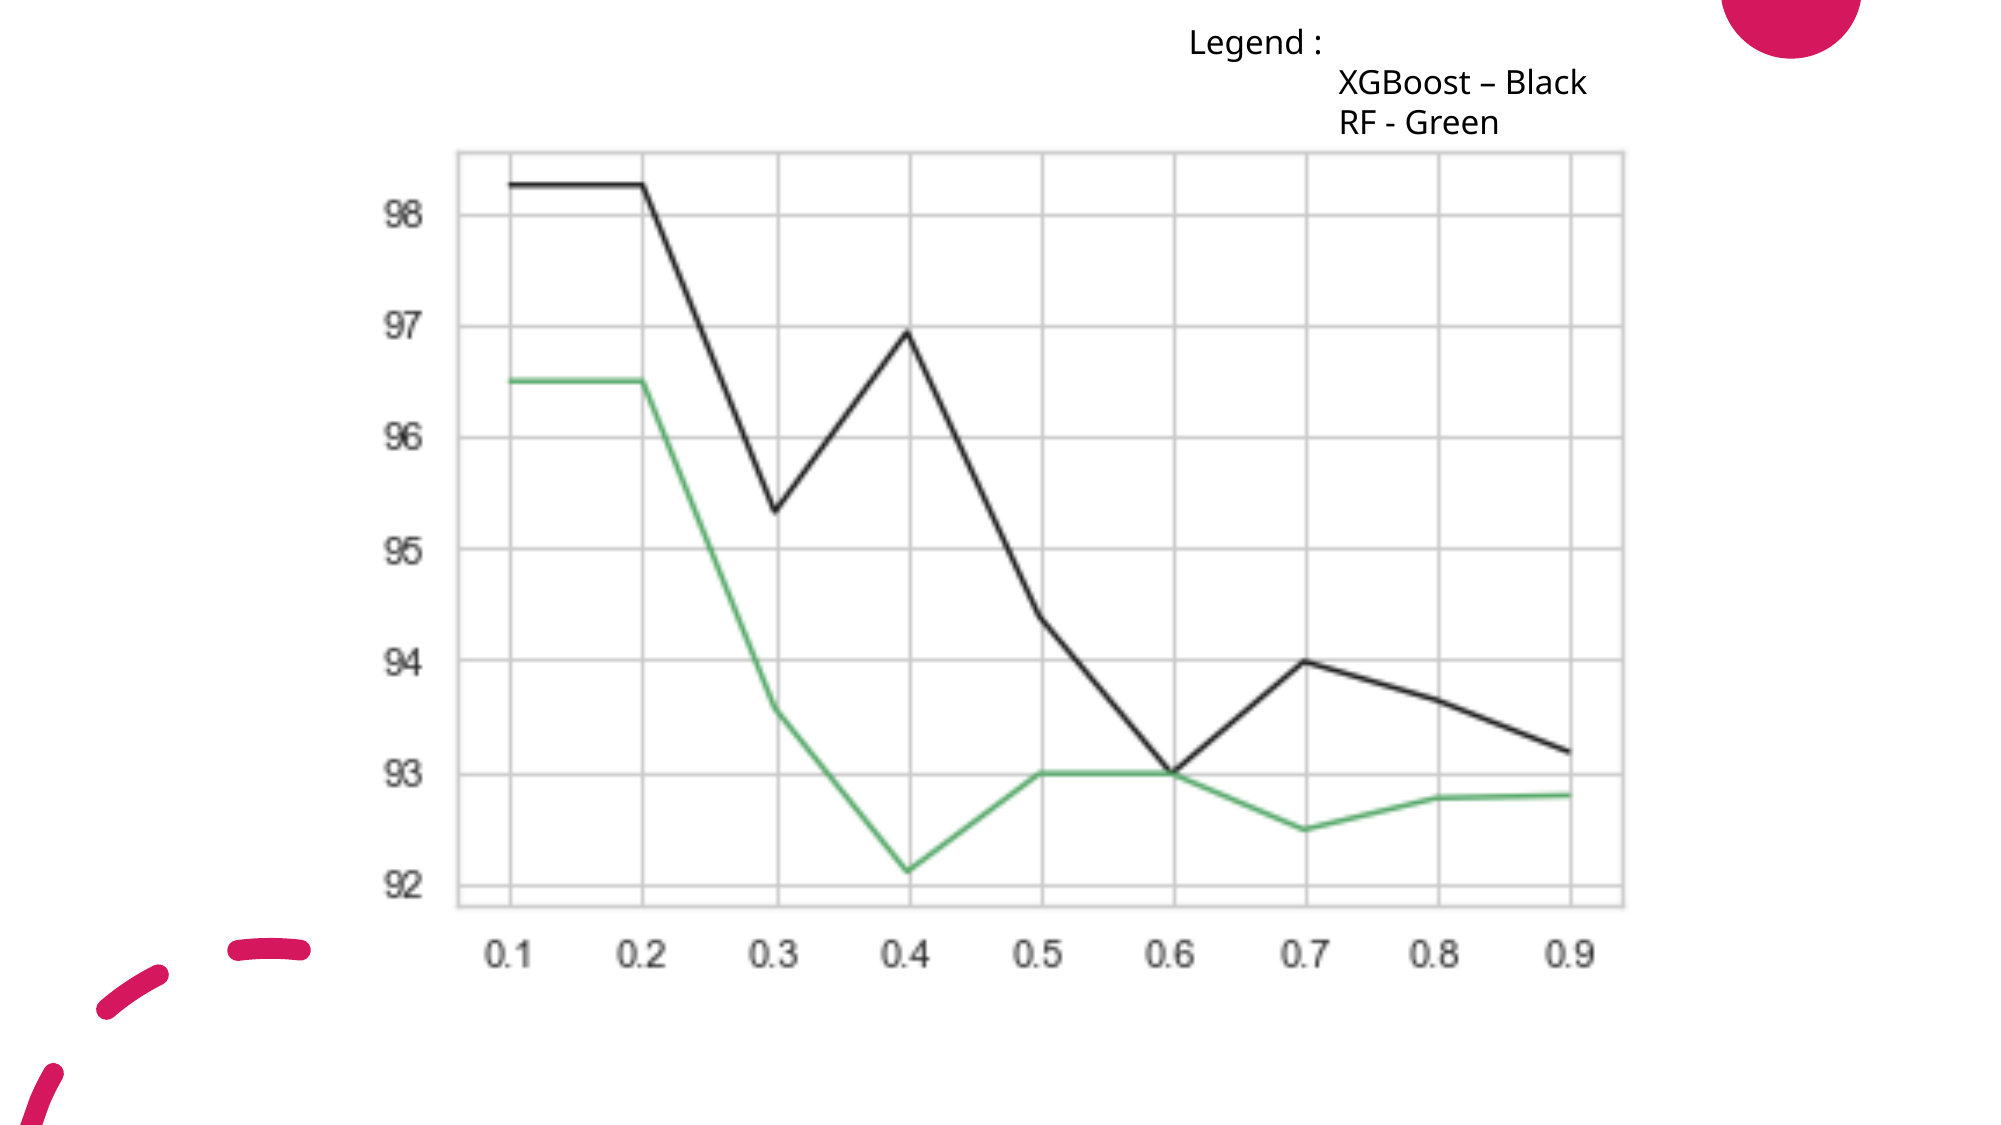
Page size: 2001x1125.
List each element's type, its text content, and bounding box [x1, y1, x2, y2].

text_box Legend : XGBoost – Black RF - Green [1173, 13, 1764, 149]
picture [357, 128, 1643, 996]
